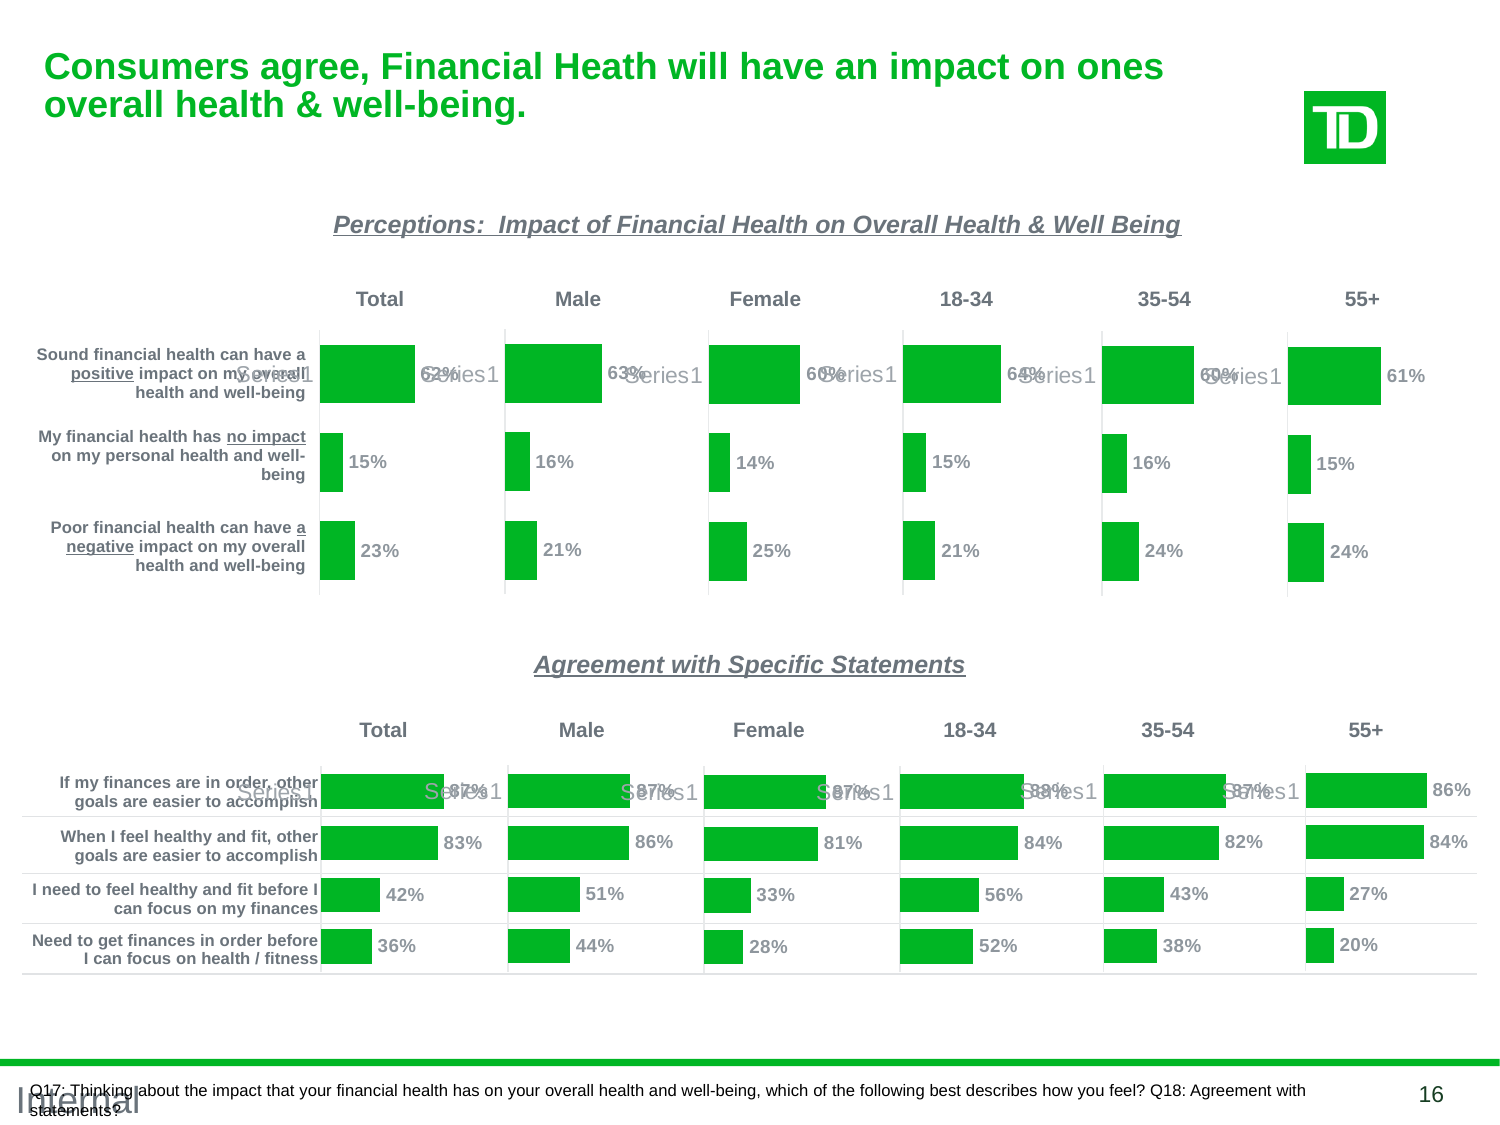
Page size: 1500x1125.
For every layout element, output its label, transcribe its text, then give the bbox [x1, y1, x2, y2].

table_header 35-54 [1070, 712, 1266, 747]
table_header Female [670, 281, 866, 316]
table_header Total [274, 281, 492, 316]
table_header 35-54 [1066, 281, 1263, 316]
text_box Consumers agree, Financial Heath will have an impact on ones overall health & well-being. [28, 48, 1272, 125]
slide_number 16 [1408, 1078, 1460, 1109]
table_header 55+ [1268, 712, 1464, 747]
text_box Perceptions: Impact of Financial Health on Overall Health & Well Being [318, 203, 1198, 247]
chart [0, 755, 1500, 978]
table_header 18-34 [868, 281, 1064, 316]
text_box Agreement with Specific Statements [518, 643, 982, 688]
table_header 18-34 [872, 712, 1068, 747]
table_header Male [494, 281, 668, 316]
table_header Male [497, 712, 672, 747]
table_header Female [673, 712, 870, 747]
chart [0, 317, 1500, 603]
picture [1304, 91, 1386, 164]
table_header Total [277, 712, 496, 747]
text_box Q17: Thinking about the impact that your financial health has on your overall health and well-being, which of the following best describes how you feel? Q18: Agreement with statements? [15, 1072, 1408, 1125]
table_header 55+ [1264, 281, 1461, 316]
